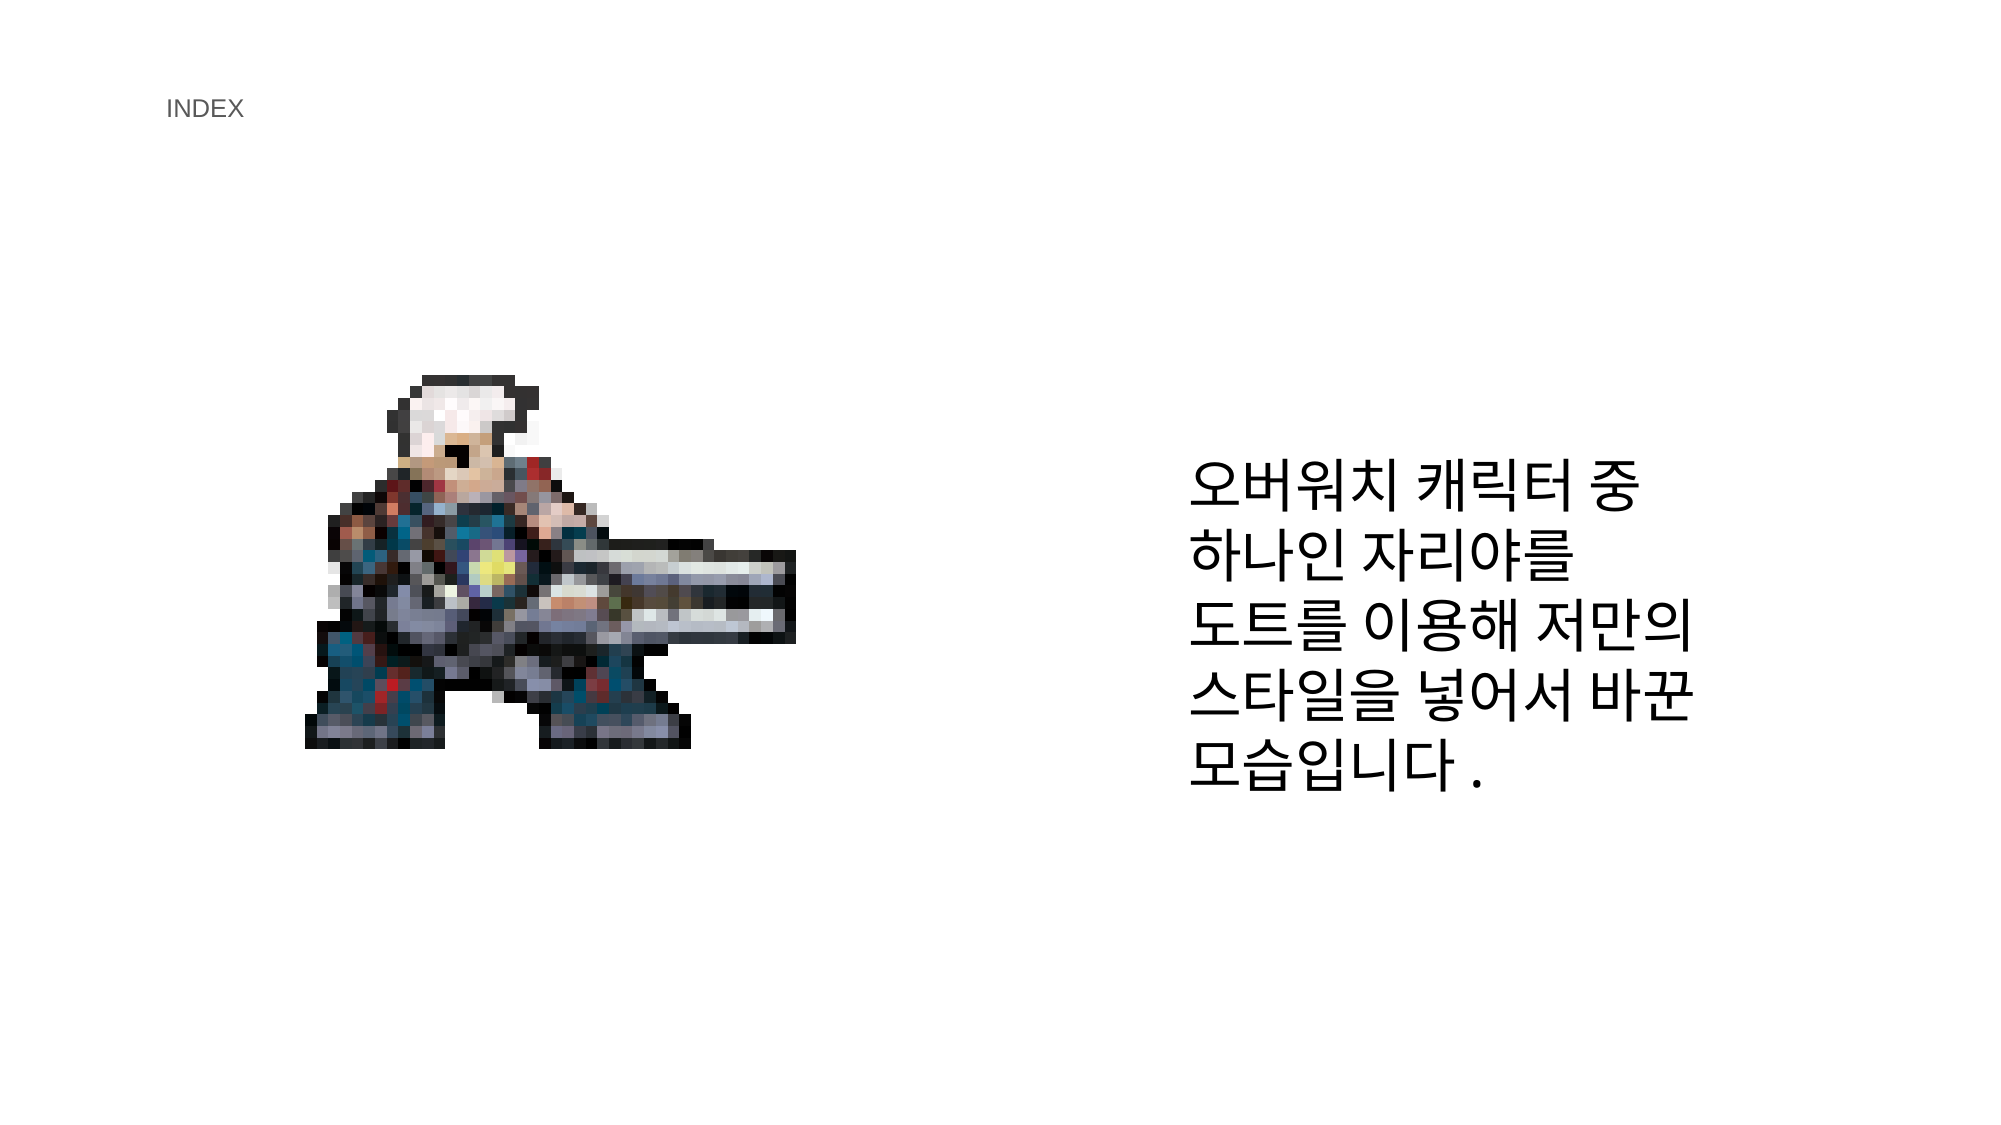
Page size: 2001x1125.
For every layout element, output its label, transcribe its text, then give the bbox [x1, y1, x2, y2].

text_box 오버워치 캐릭터 중 하나인 자리야를 도트를 이용해 저만의 스타일을 넣어서 바꾼 모습입니다. [1173, 441, 1726, 807]
text_box INDEX [147, 82, 426, 132]
picture [199, 211, 902, 914]
